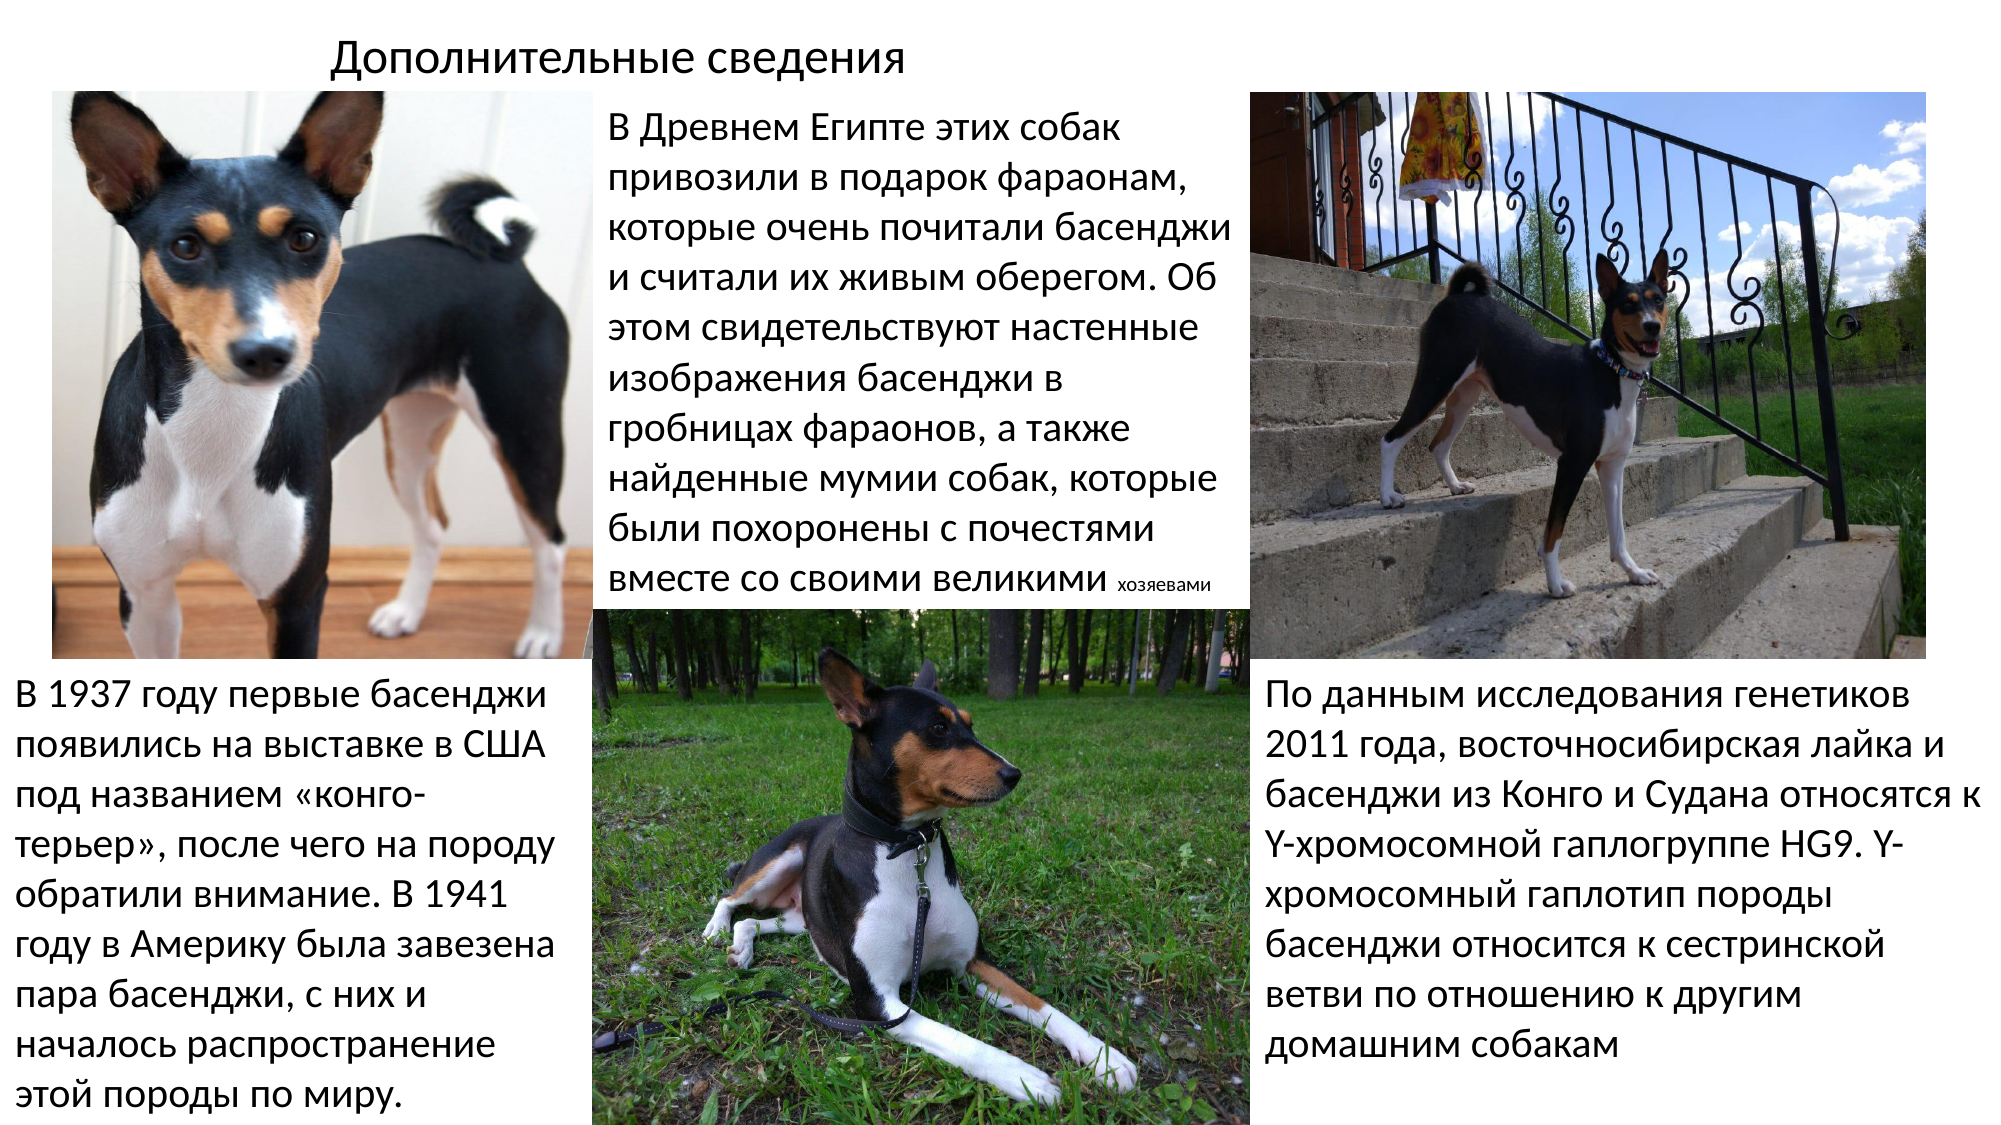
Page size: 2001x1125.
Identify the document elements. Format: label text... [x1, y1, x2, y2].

text_box Дополнительные сведения [315, 16, 1616, 91]
text_box В 1937 году первые басенджи появились на выставке в США под названием «конго-терьер», после чего на породу обратили внимание. В 1941 году в Америку была завезена пара басенджи, с них и началось распространение этой породы по миру. [0, 658, 592, 1124]
picture [52, 91, 1926, 1125]
text_box В Древнем Египте этих собак привозили в подарок фараонам, которые очень почитали басенджи и считали их живым оберегом. Об этом свидетельствуют настенные изображения басенджи в гробницах фараонов, а также найденные мумии собак, которые были похоронены с почестями вместе со своими великими хозяевами [593, 91, 1250, 607]
text_box По данным исследования генетиков 2011 года, восточносибирская лайка и басенджи из Конго и Судана относятся к Y-хромосомной гаплогруппе HG9. Y-хромосомный гаплотип породы басенджи относится к сестринской ветви по отношению к другим домашним собакам [1250, 658, 2000, 1073]
